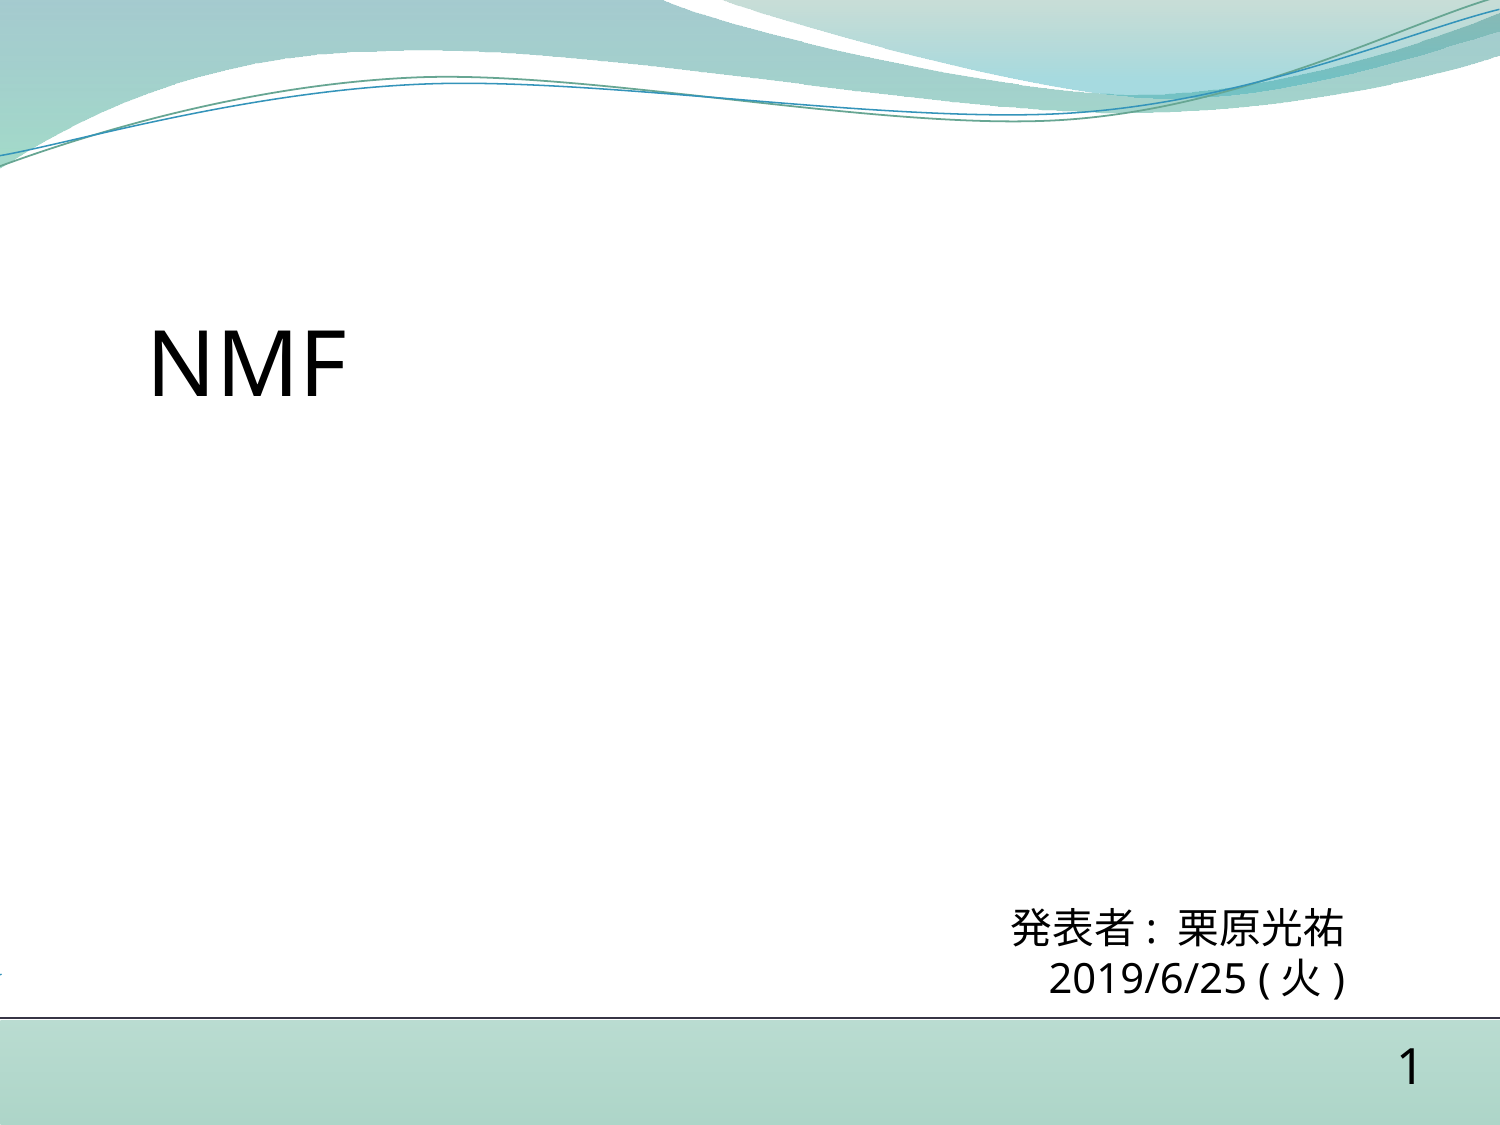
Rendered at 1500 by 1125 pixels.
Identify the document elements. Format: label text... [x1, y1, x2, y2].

slide_number 1 [1299, 1042, 1425, 1103]
text_box 発表者: 栗原光祐 2019/6/25 (火) [995, 894, 1360, 1009]
text_box NMF [132, 297, 1300, 423]
